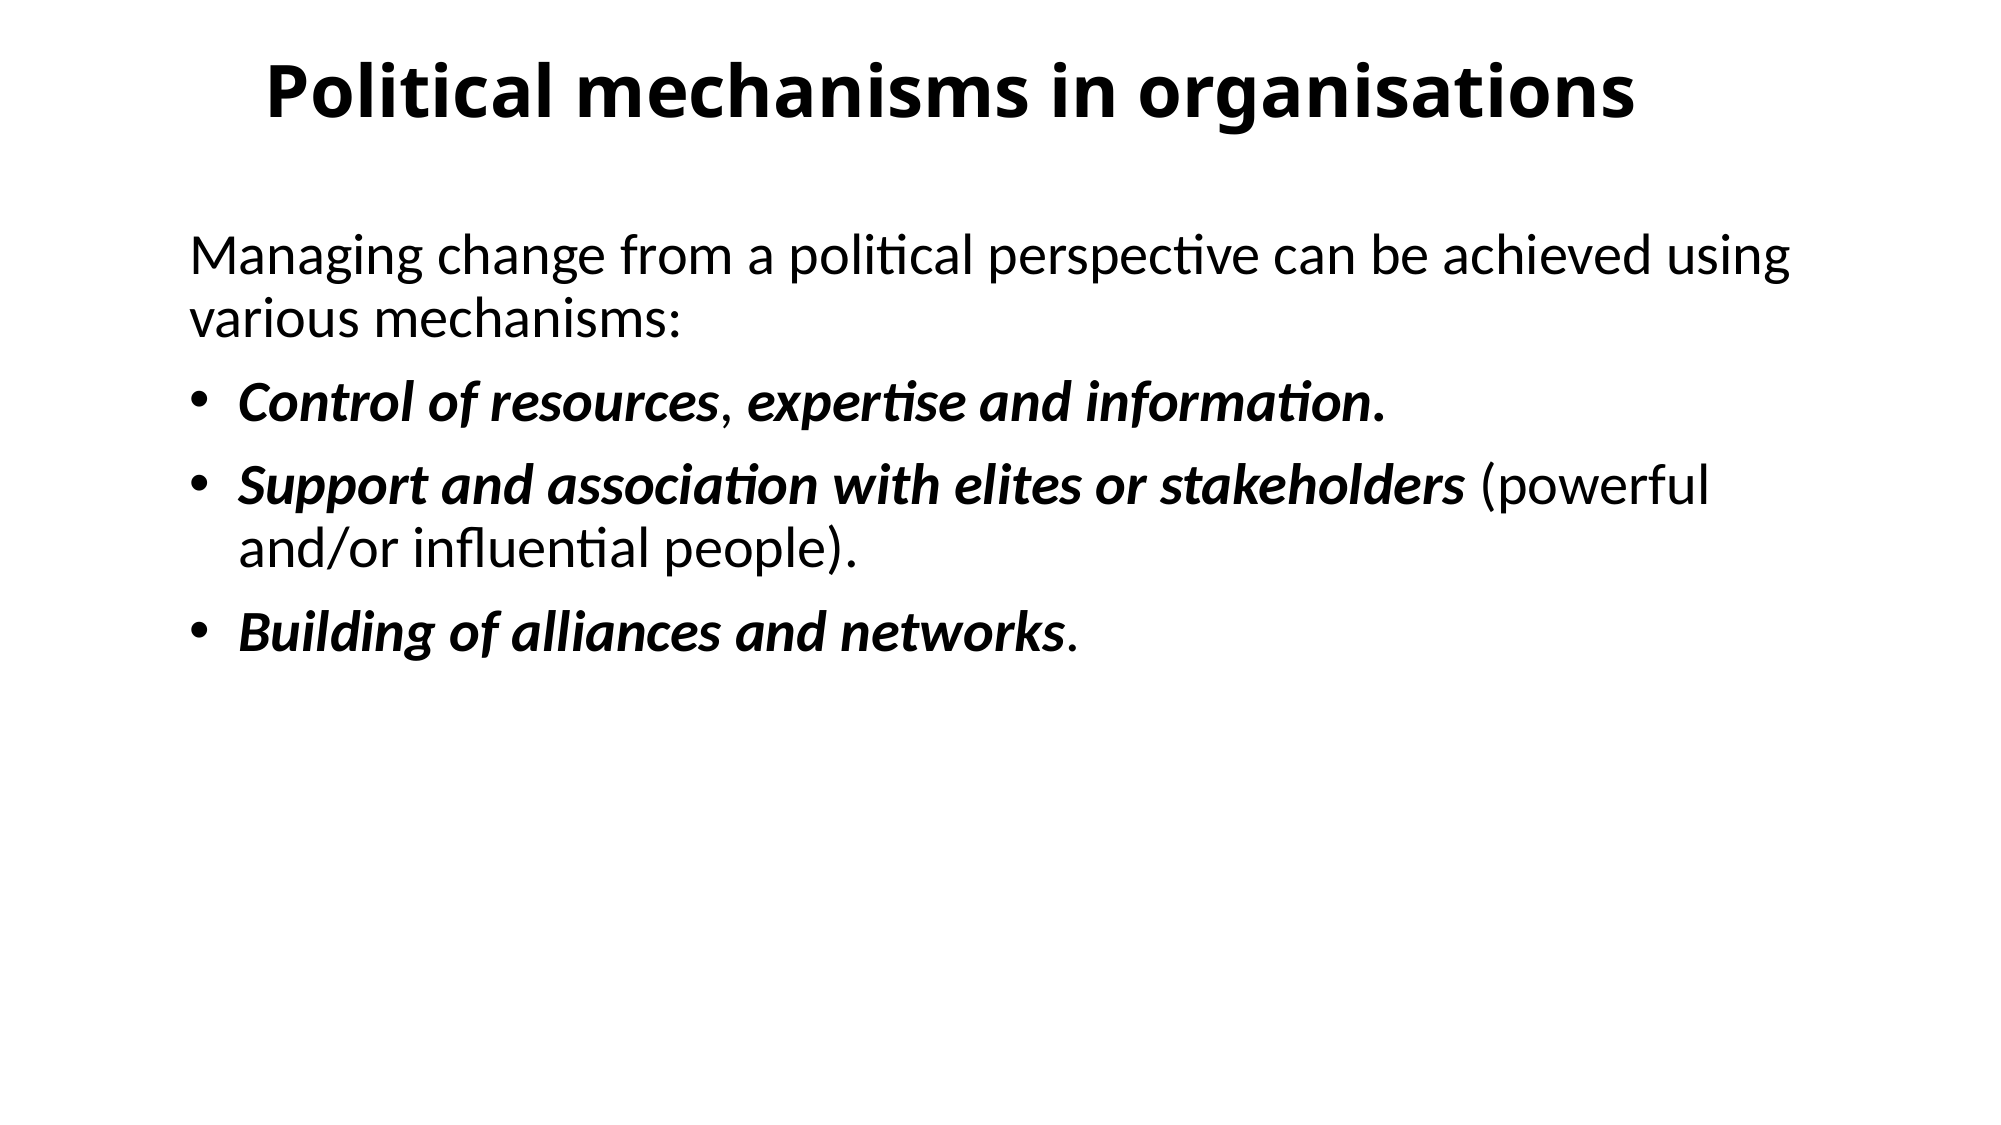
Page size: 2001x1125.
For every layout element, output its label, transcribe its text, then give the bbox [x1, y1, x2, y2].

title Political mechanisms in organisations [249, 40, 1709, 148]
list Managing change from a political perspective can be achieved using various mechanisms: Control of resources, expertise and information. Support and association with elites or stakeholders (powerful and/or influential people). Building of alliances and networks. [174, 216, 1854, 941]
